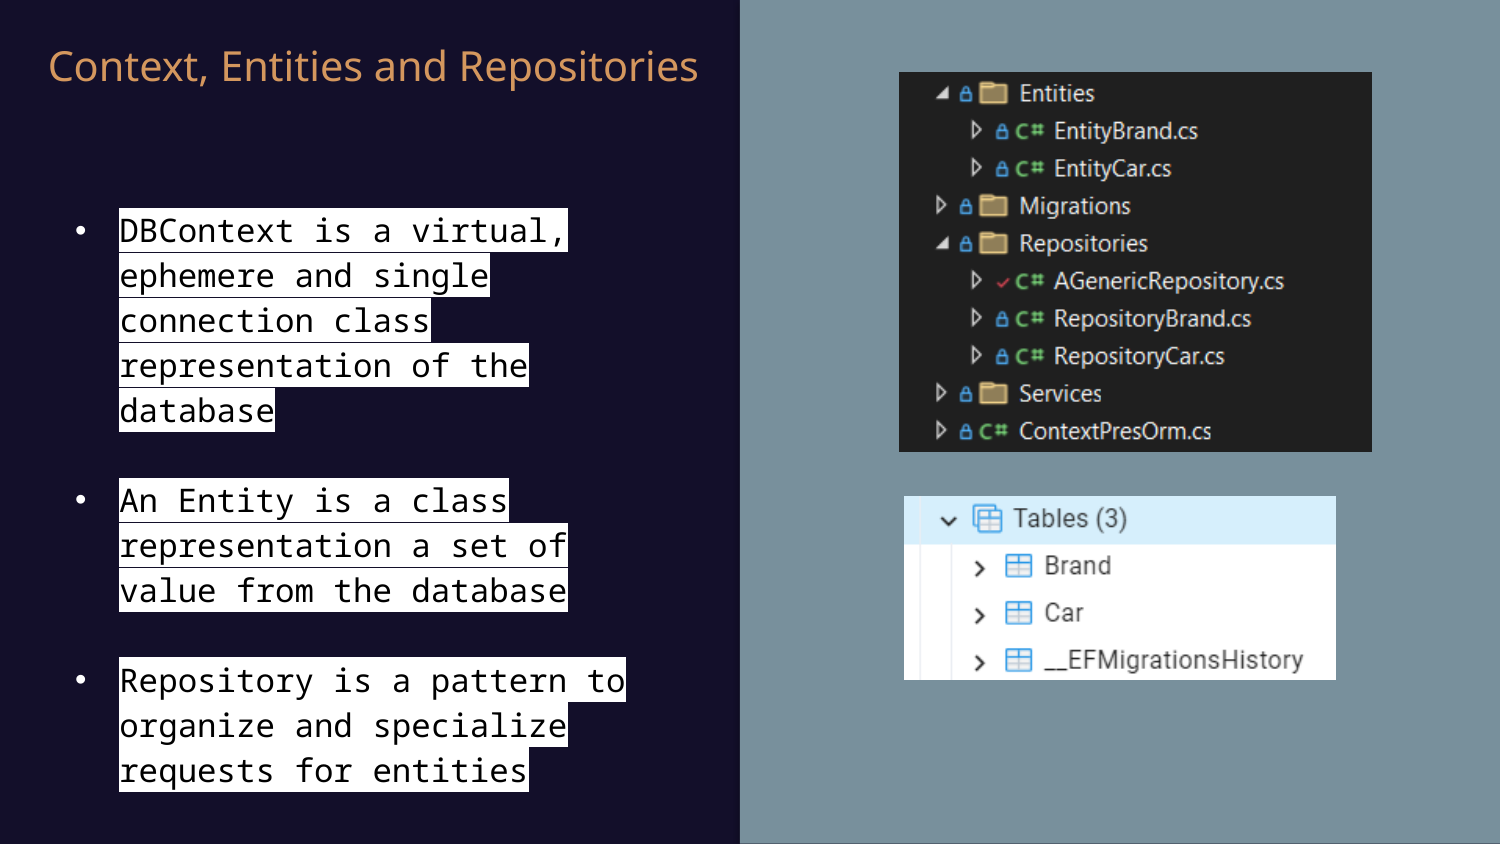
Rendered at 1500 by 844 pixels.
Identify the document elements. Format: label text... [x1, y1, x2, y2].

text_box [737, 0, 1500, 844]
list DBContext is a virtual, ephemere and single connection class representation of the database An Entity is a class representation a set of value from the database Repository is a pattern to organize and specialize requests for entities [60, 187, 690, 806]
title Context, Entities and Repositories [33, 25, 717, 119]
picture [903, 496, 1336, 680]
picture [899, 71, 1372, 453]
